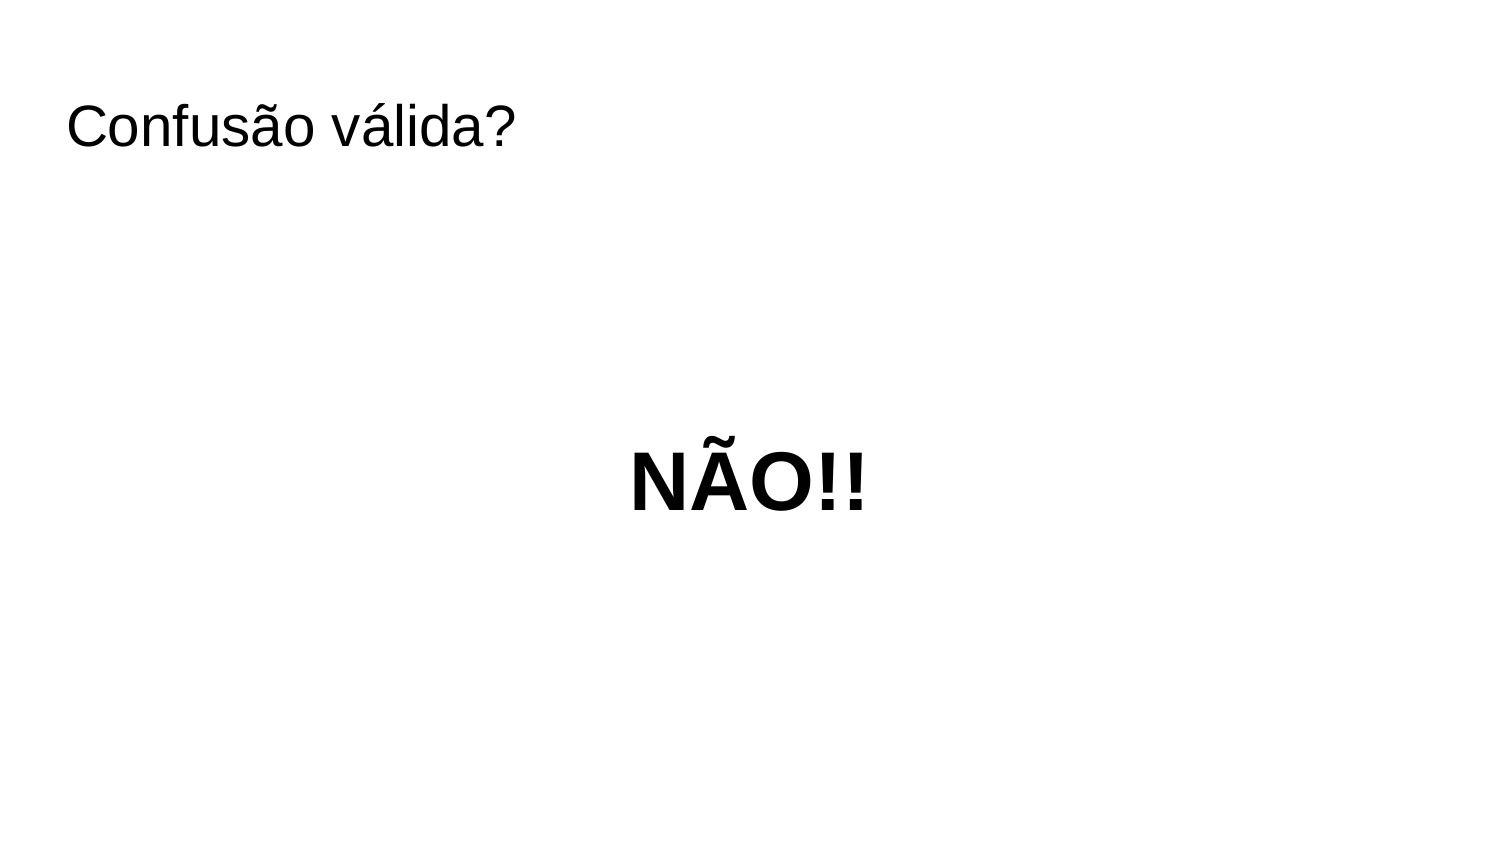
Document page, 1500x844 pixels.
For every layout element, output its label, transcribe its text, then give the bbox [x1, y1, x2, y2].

list NÃO!! [51, 189, 1449, 750]
title Confusão válida? [51, 72, 1449, 167]
